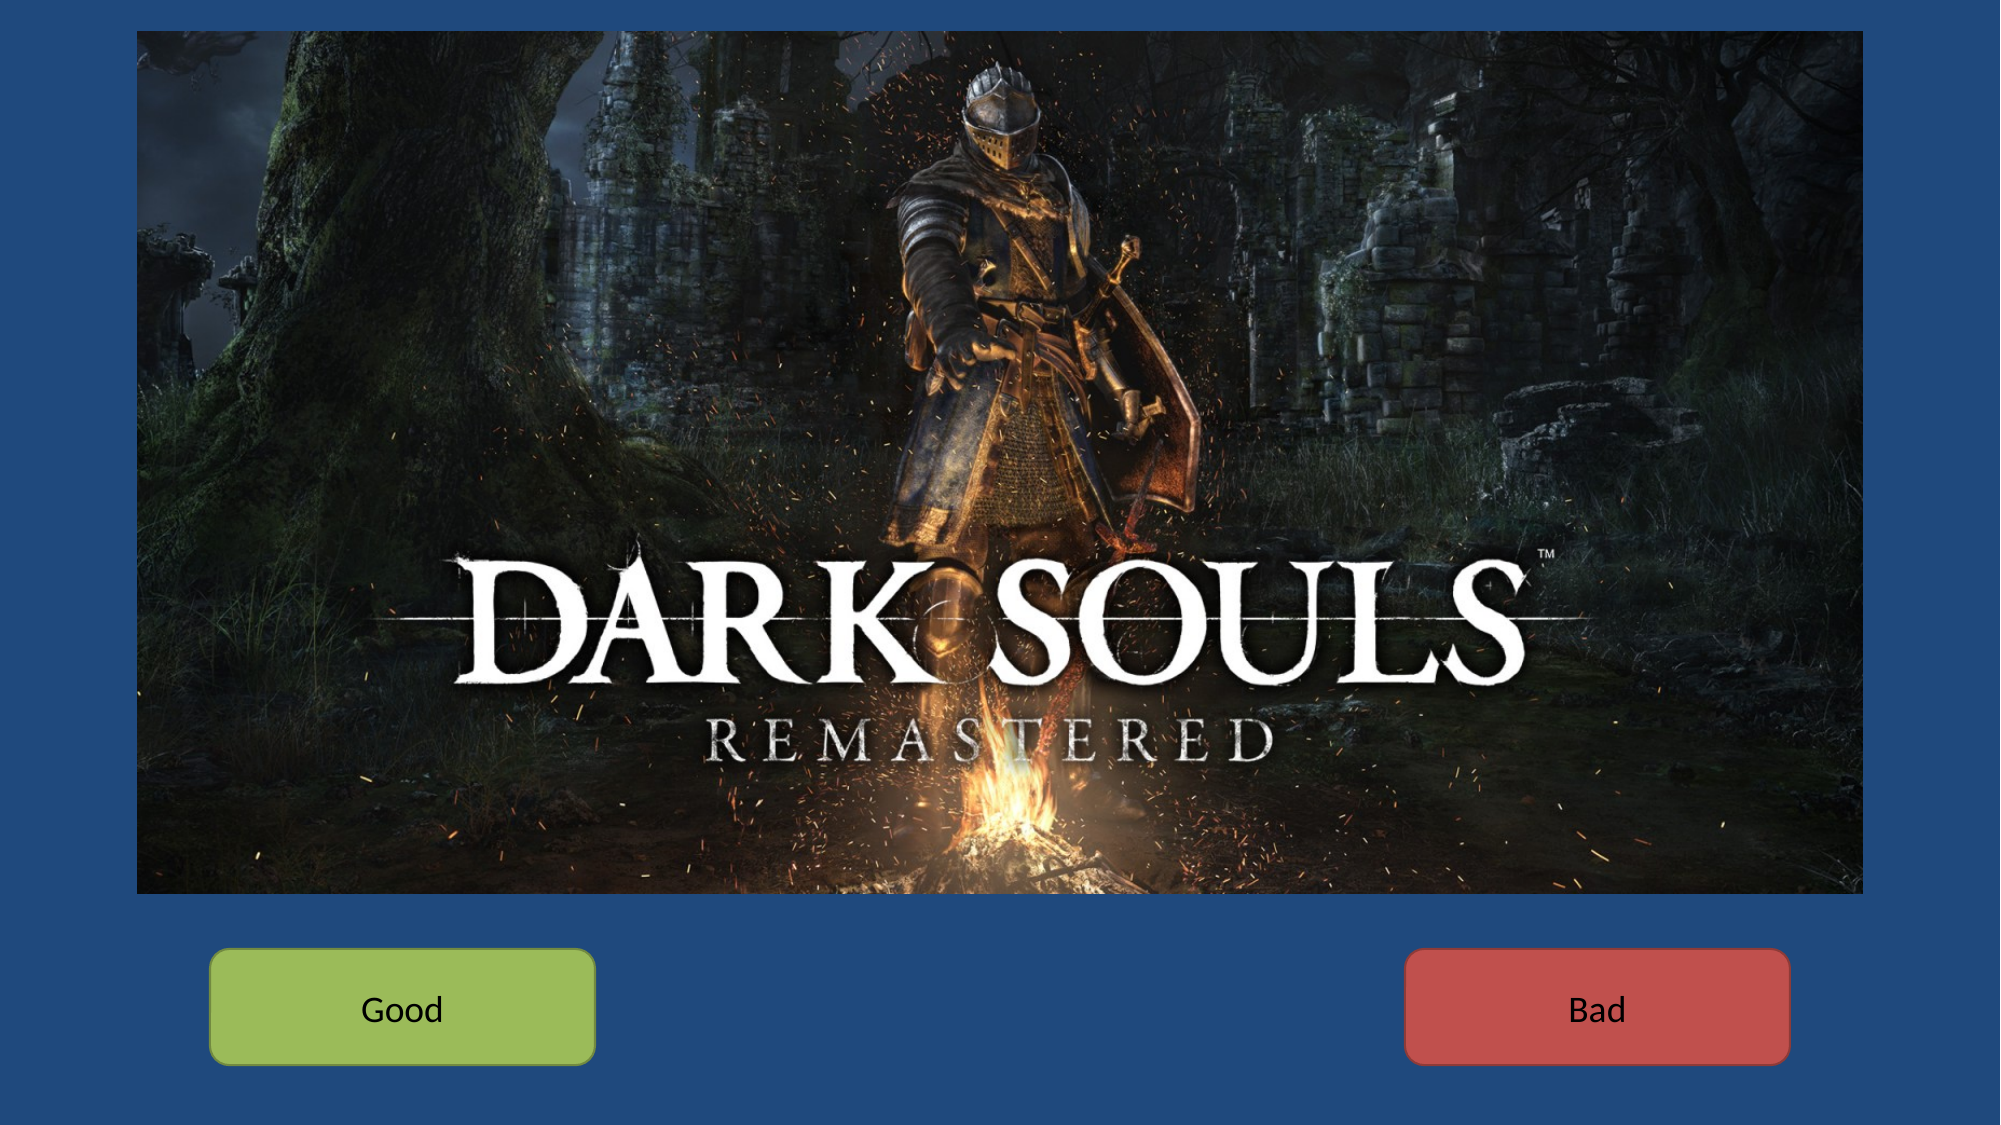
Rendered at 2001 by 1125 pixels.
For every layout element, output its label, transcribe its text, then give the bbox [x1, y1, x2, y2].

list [137, 31, 1863, 894]
text_box Bad [1403, 947, 1791, 1067]
text_box Good [208, 947, 597, 1067]
